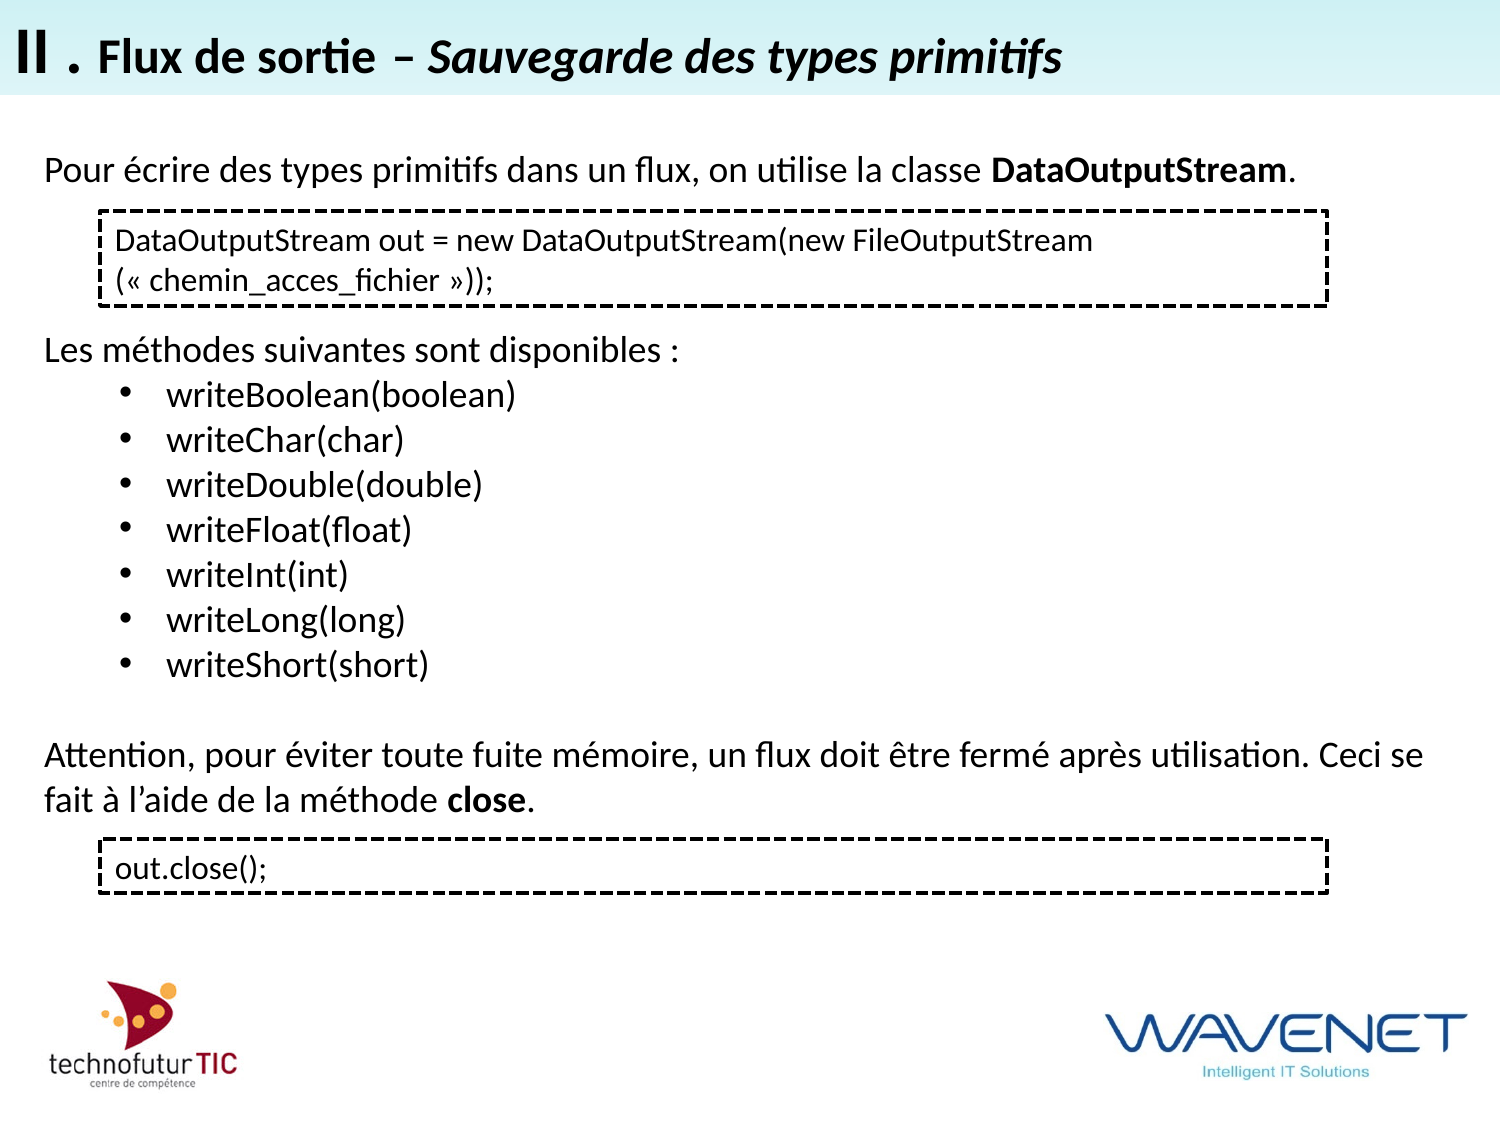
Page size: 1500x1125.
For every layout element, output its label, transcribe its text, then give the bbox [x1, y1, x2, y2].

picture [1103, 1012, 1469, 1081]
text_box Pour écrire des types primitifs dans un flux, on utilise la classe DataOutputStream. Les méthodes suivantes sont disponibles : writeBoolean(boolean) writeChar(char) writeDouble(double) writeFloat(float) writeInt(int) writeLong(long) writeShort(short) Attention, pour éviter toute fuite mémoire, un flux doit être fermé après utilisation. Ceci se fait à l’aide de la méthode close. [29, 137, 1483, 917]
picture [41, 970, 245, 1094]
text_box II . Flux de sortie – Sauvegarde des types primitifs [0, 0, 1500, 95]
text_box out.close(); [98, 837, 1329, 895]
text_box DataOutputStream out = new DataOutputStream(new FileOutputStream (« chemin_acces_fichier »)); [98, 209, 1329, 308]
